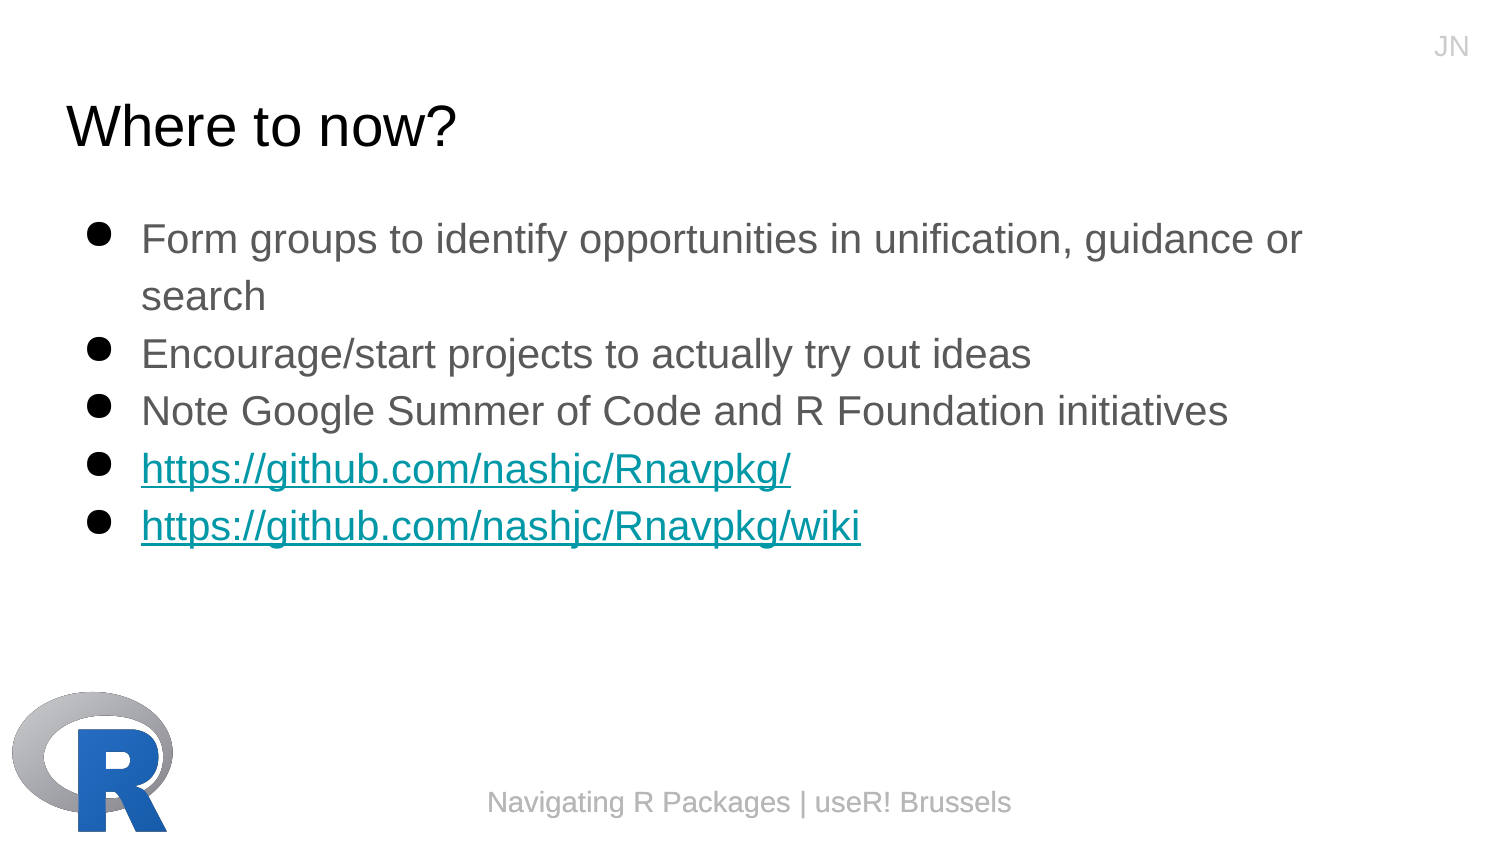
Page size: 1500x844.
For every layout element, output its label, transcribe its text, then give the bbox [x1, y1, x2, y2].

title Where to now? [51, 72, 1449, 167]
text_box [12, 690, 1181, 832]
list Form groups to identify opportunities in unification, guidance or search Encourage/start projects to actually try out ideas Note Google Summer of Code and R Foundation initiatives https://github.com/nashjc/Rnavpkg/ https://github.com/nashjc/Rnavpkg/wiki [51, 189, 1449, 750]
text_box JN [1419, 12, 1489, 73]
